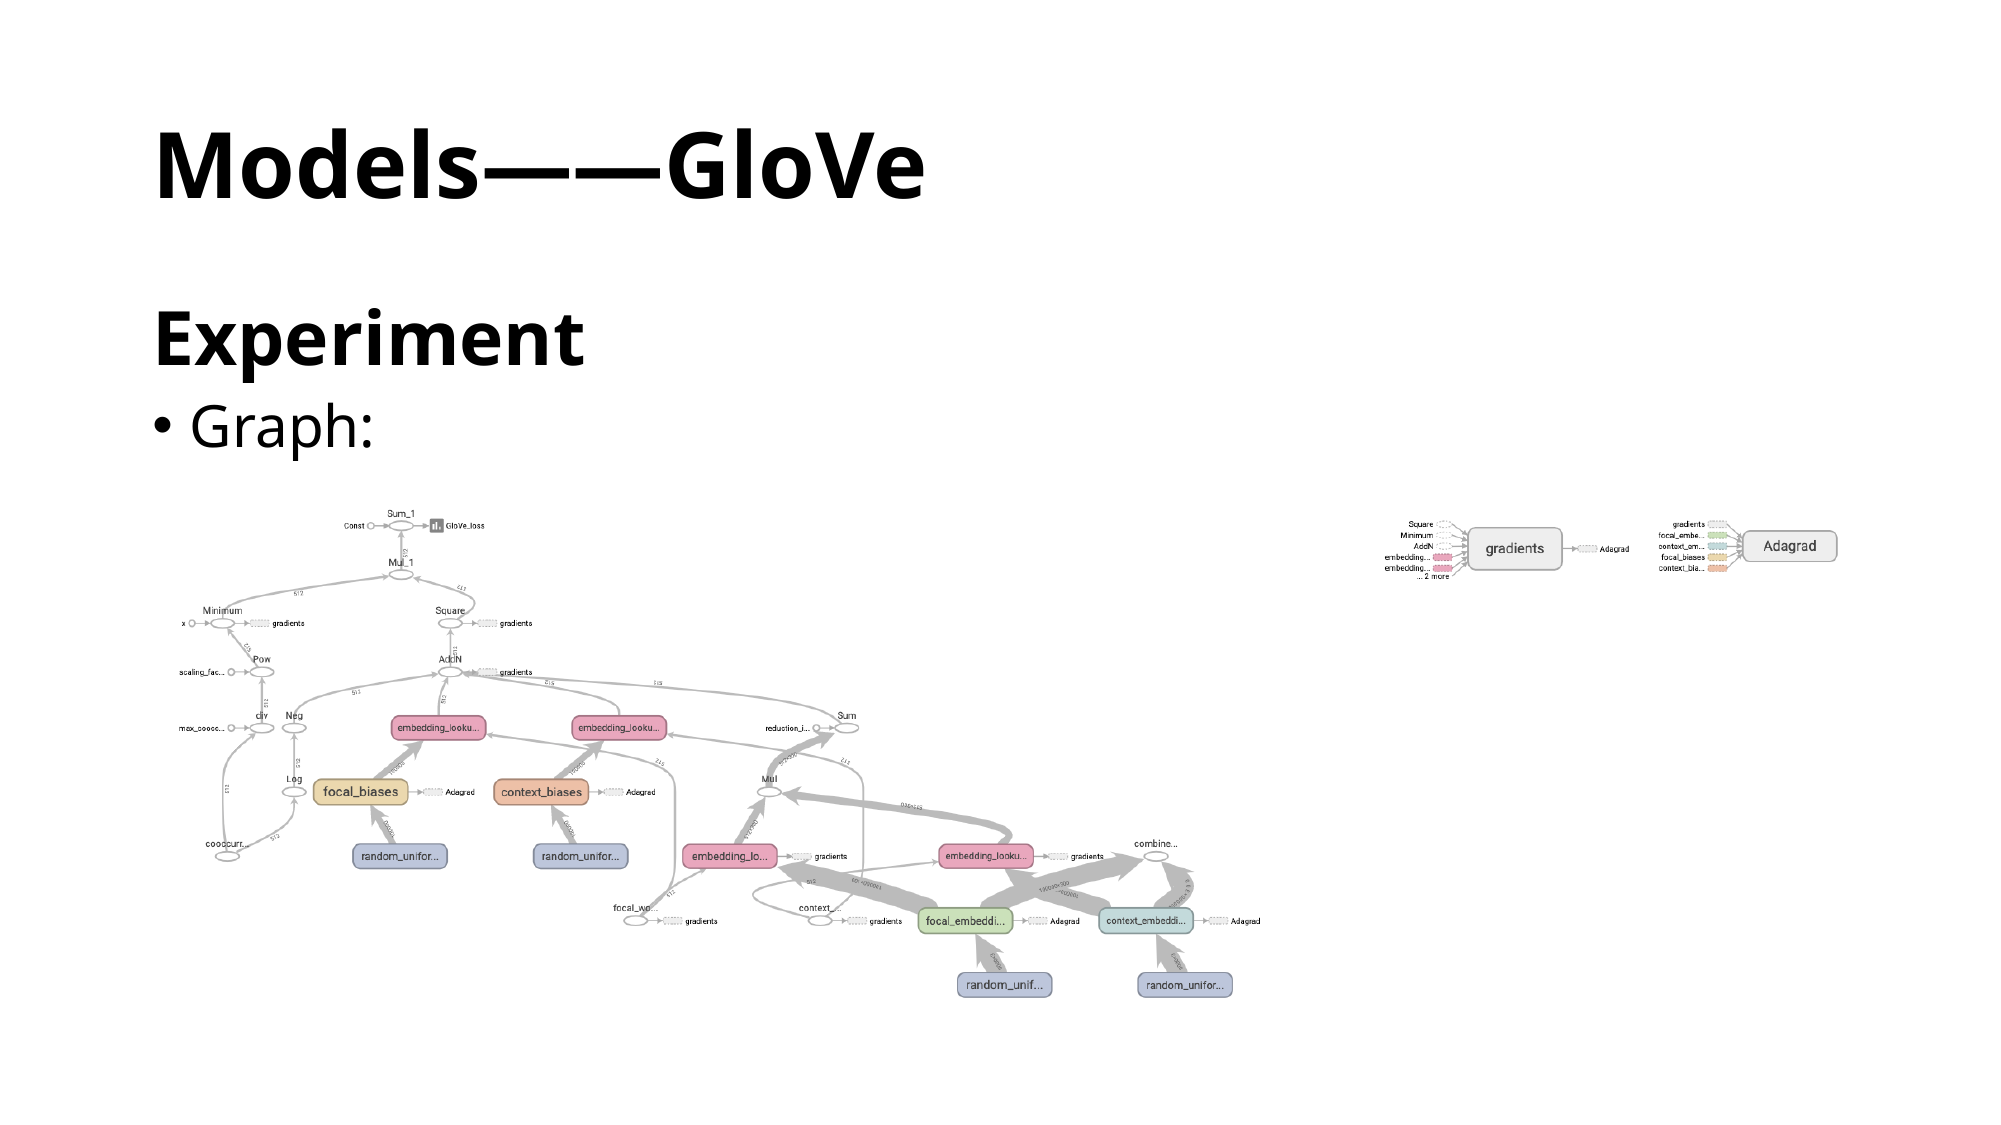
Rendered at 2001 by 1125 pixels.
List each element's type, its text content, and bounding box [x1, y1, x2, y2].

title Models——GloVe [137, 59, 1863, 278]
text_box Graph: [137, 389, 1863, 466]
text_box Experiment [137, 283, 872, 389]
picture [137, 466, 1878, 1035]
